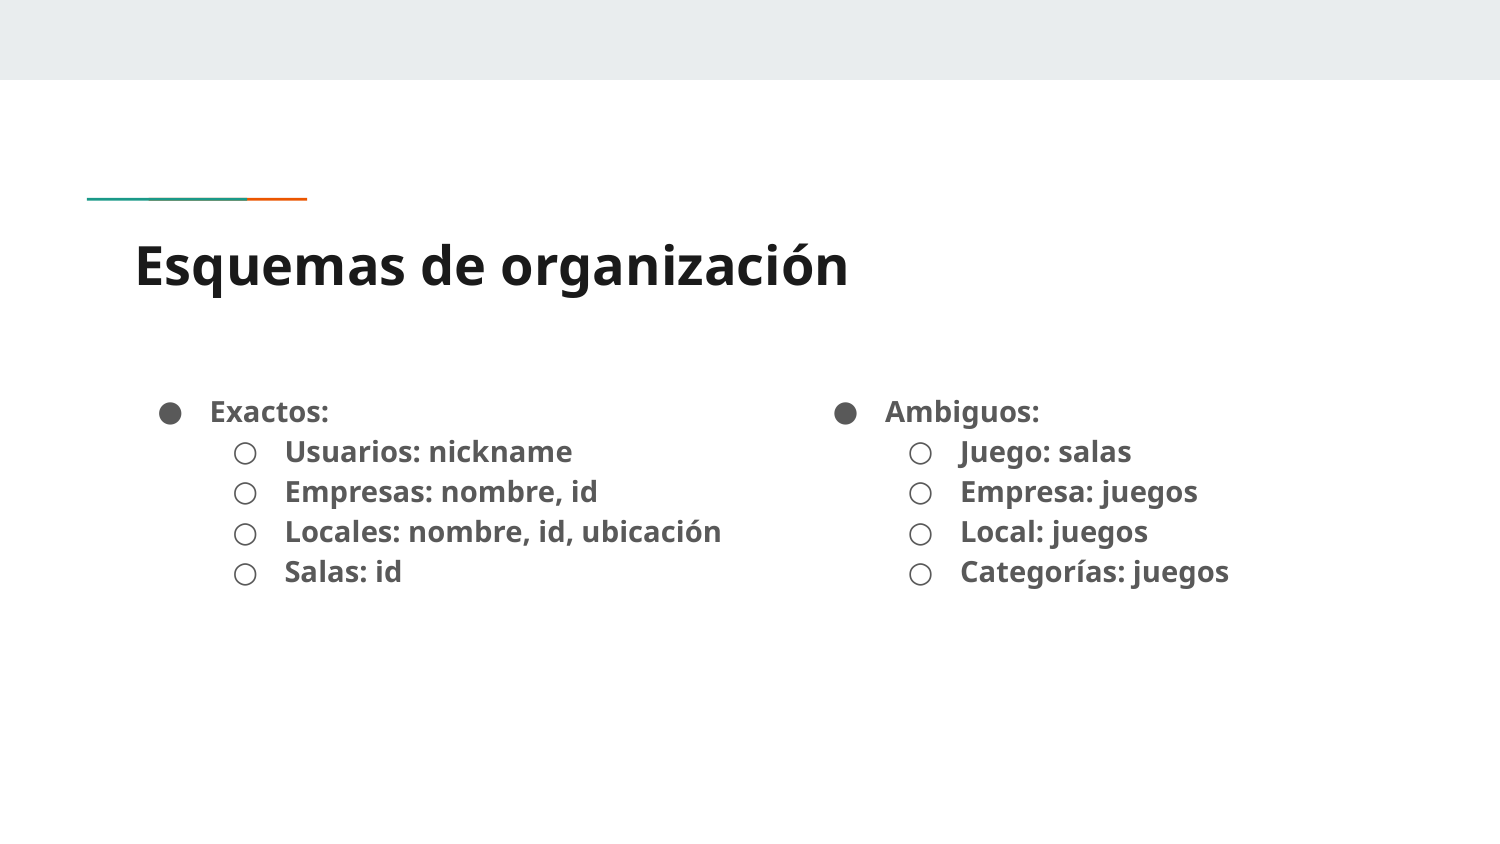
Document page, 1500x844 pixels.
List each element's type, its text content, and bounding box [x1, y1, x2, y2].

list Ambiguos: Juego: salas Empresa: juegos Local: juegos Categorías: juegos [795, 372, 1426, 744]
list Exactos: Usuarios: nickname Empresas: nombre, id Locales: nombre, id, ubicación Salas: id [119, 372, 750, 744]
title Esquemas de organización [119, 216, 1381, 305]
